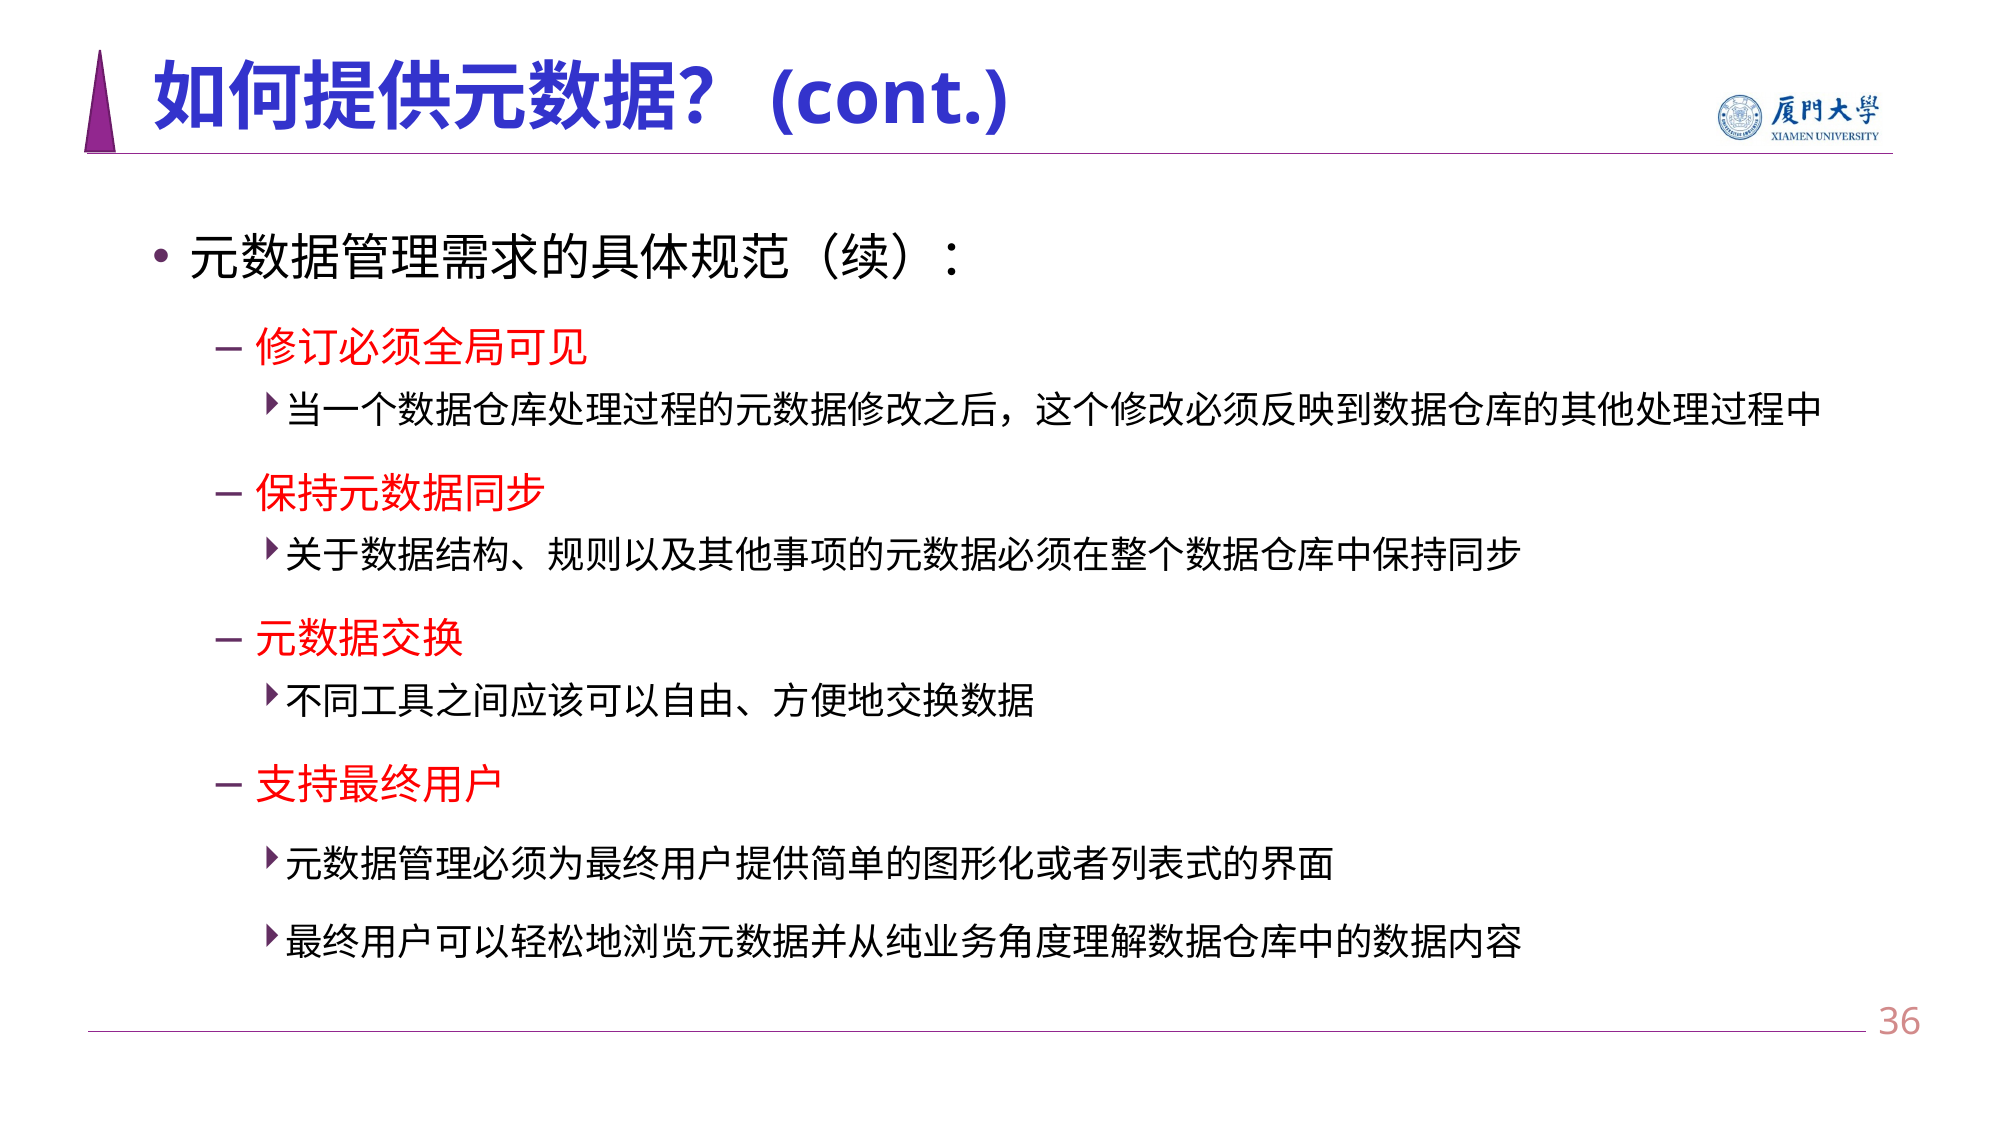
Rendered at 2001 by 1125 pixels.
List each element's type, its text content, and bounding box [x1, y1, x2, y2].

list 元数据管理需求的具体规范（续）： 修订必须全局可见 当一个数据仓库处理过程的元数据修改之后，这个修改必须反映到数据仓库的其他处理过程中 保持元数据同步 关于数据结构、规则以及其他事项的元数据必须在整个数据仓库中保持同步 元数据交换 不同工具之间应该可以自由、方便地交换数据 支持最终用户 元数据管理必须为最终用户提供简单的图形化或者列表式的界面 最终用户可以轻松地浏览元数据并从纯业务角度理解数据仓库中的数据内容 [137, 188, 1863, 1014]
title 如何提供元数据？(cont.) [137, 40, 1863, 159]
slide_number 35 [1860, 994, 1940, 1051]
picture [1863, 92, 1883, 146]
